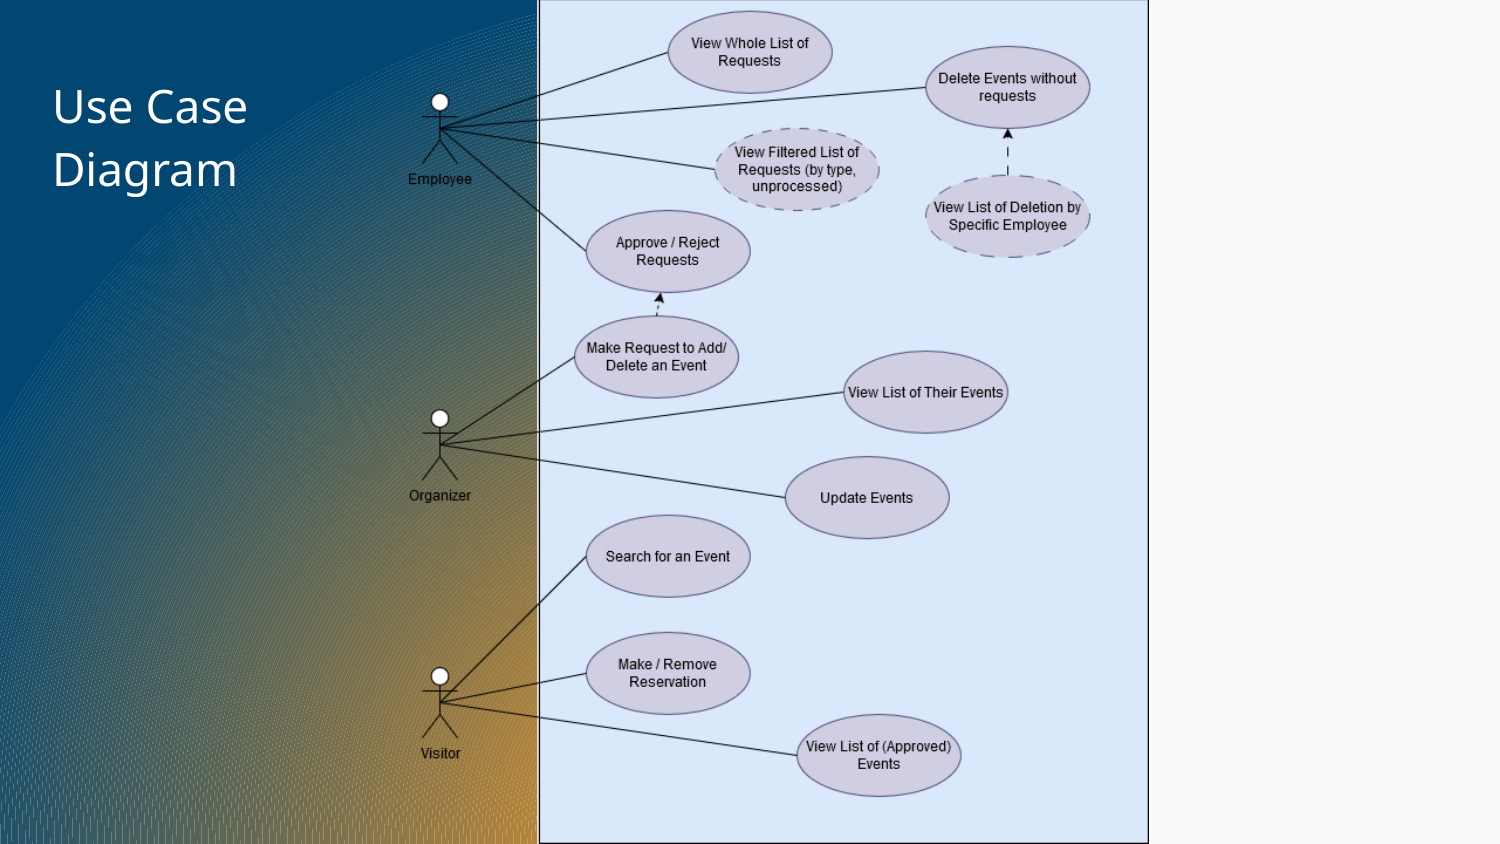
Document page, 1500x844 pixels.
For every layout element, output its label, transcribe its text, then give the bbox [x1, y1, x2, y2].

title Use Case Diagram [37, 58, 334, 216]
picture [408, 0, 1149, 844]
